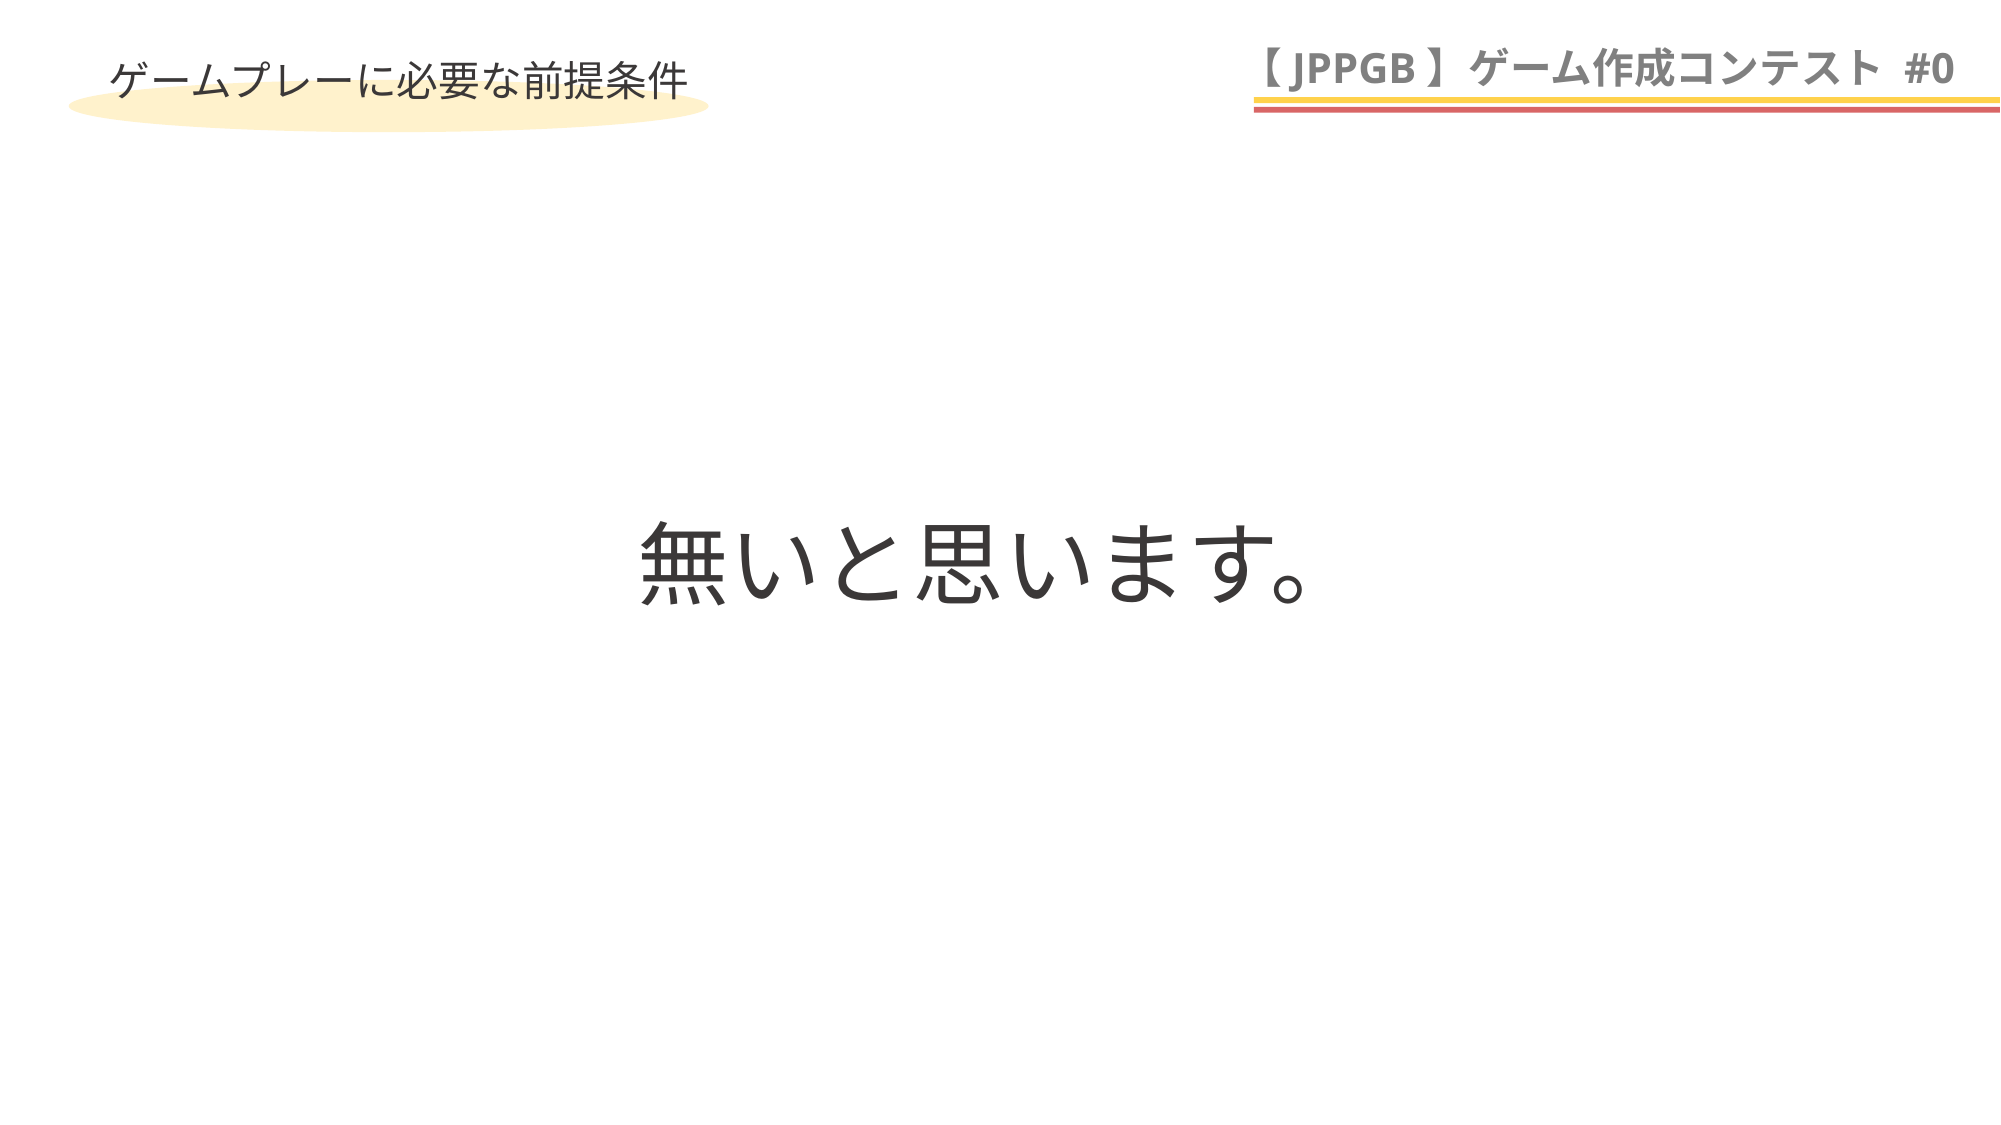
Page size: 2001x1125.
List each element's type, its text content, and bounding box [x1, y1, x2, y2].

text_box [67, 95, 704, 134]
text_box [1253, 106, 2000, 114]
text_box 【JPPGB】ゲーム作成コンテスト #0 [1225, 34, 1970, 99]
text_box 無いと思います。 [622, 499, 1378, 624]
text_box ゲームプレーに必要な前提条件 [93, 47, 705, 112]
text_box [705, 101, 710, 112]
text_box [1253, 96, 2000, 104]
